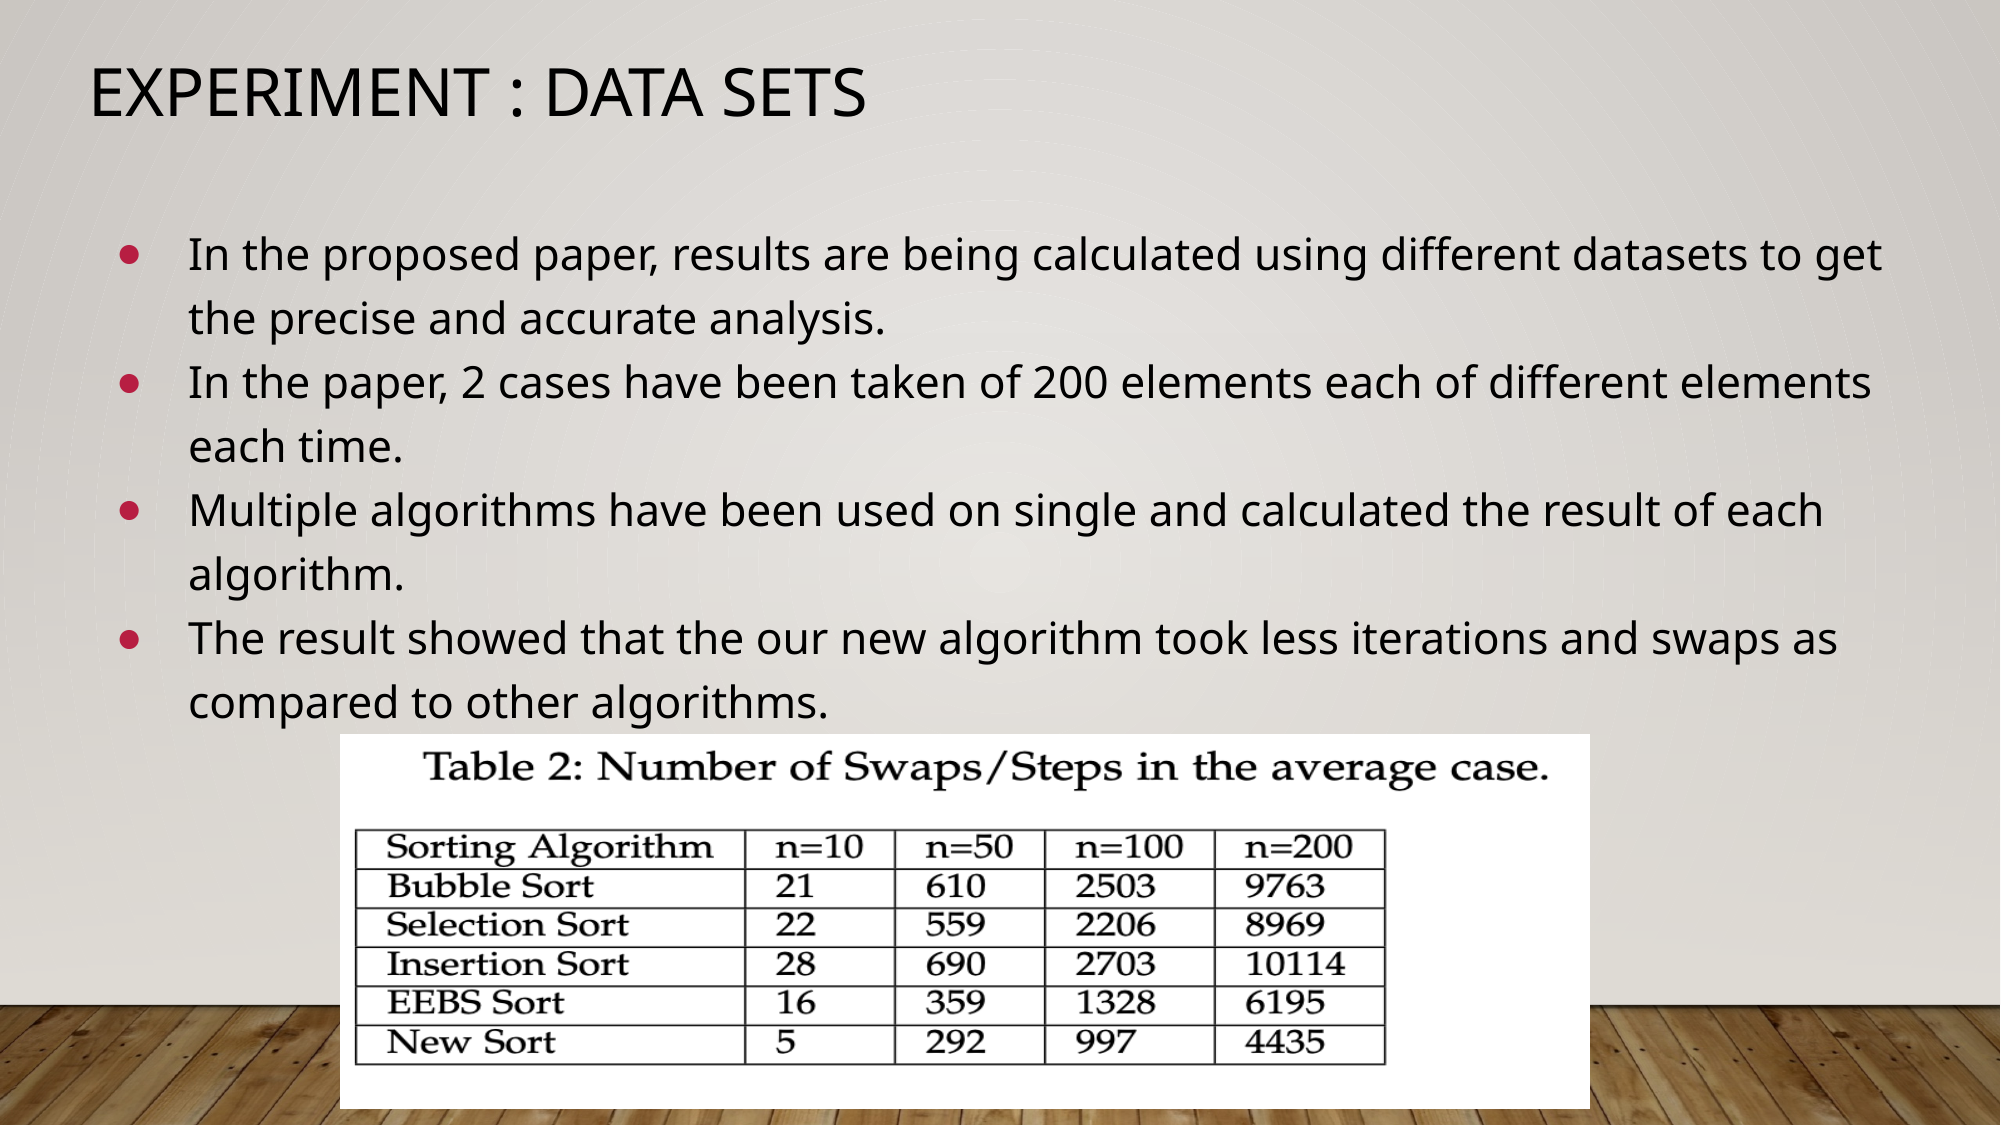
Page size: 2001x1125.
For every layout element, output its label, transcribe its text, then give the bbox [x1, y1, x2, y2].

list In the proposed paper, results are being calculated using different datasets to get the precise and accurate analysis. In the paper, 2 cases have been taken of 200 elements each of different elements each time. Multiple algorithms have been used on single and calculated the result of each algorithm. The result showed that the our new algorithm took less iterations and swaps as compared to other algorithms. [68, 195, 1932, 1000]
picture [0, 733, 2000, 1125]
title Experiment : Data Sets [68, 39, 1932, 165]
